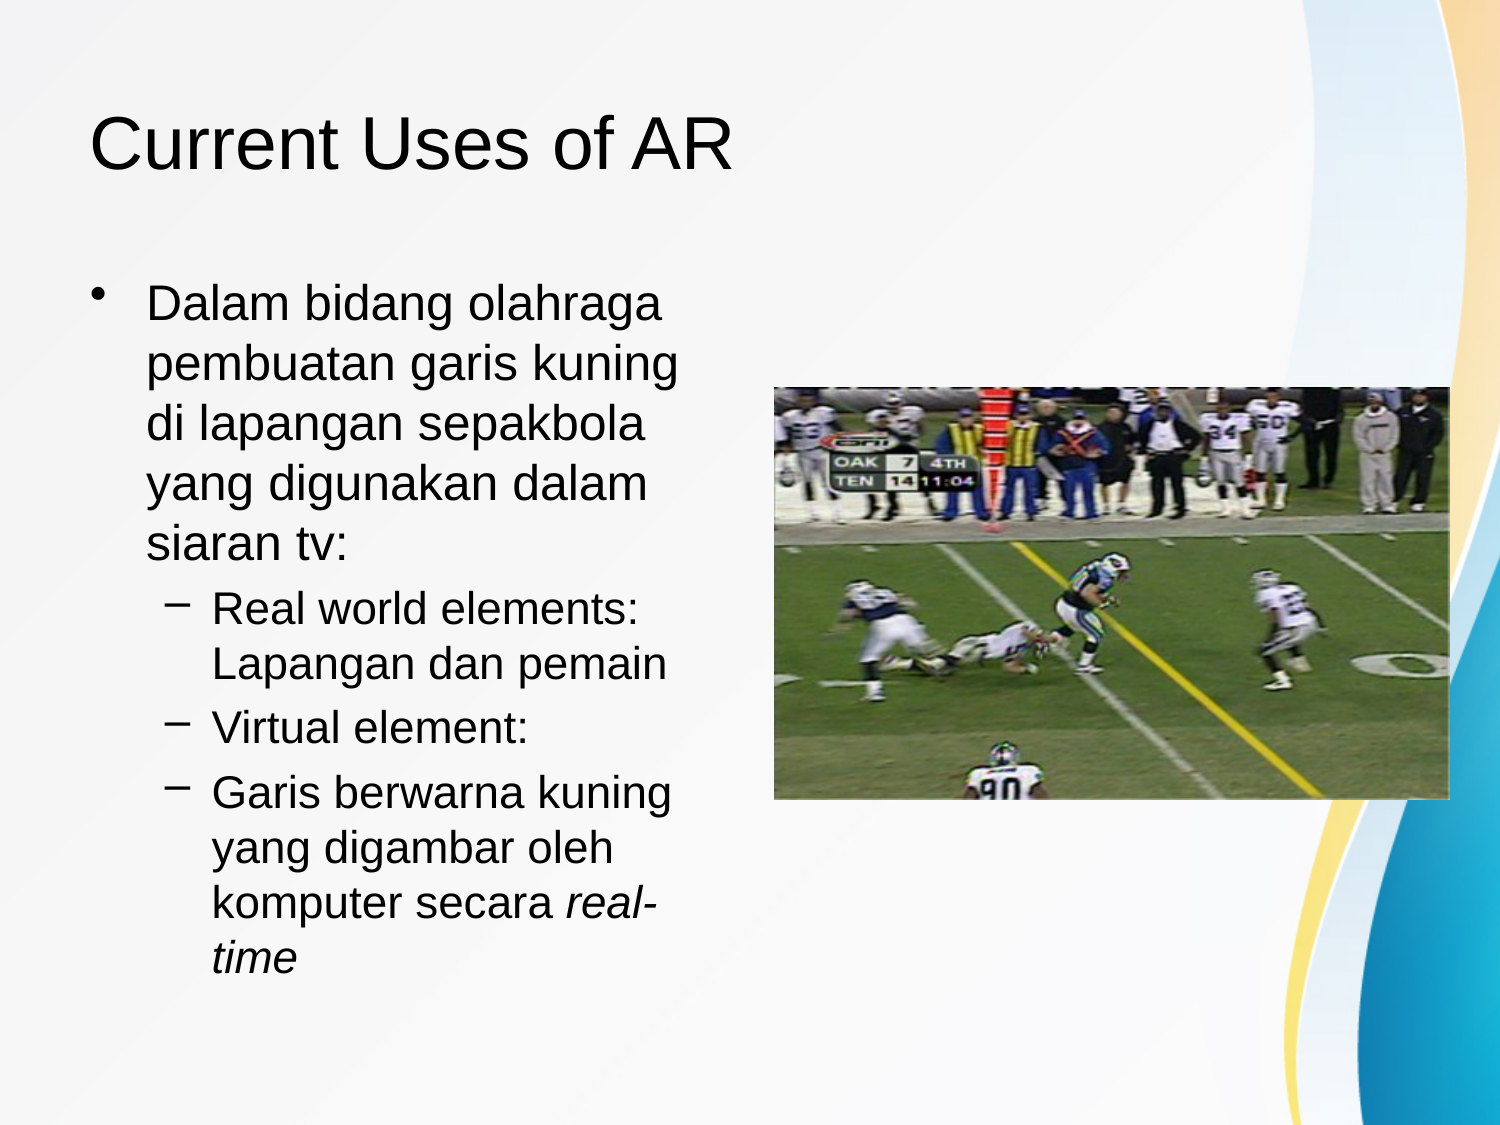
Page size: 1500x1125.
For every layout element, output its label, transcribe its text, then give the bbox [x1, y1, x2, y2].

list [774, 387, 1450, 800]
picture [0, 0, 1500, 1125]
list Dalam bidang olahraga pembuatan garis kuning di lapangan sepakbola yang digunakan dalam siaran tv: Real world elements: Lapangan dan pemain Virtual element: Garis berwarna kuning yang digambar oleh komputer secara real-time [74, 262, 738, 1006]
title Current Uses of AR [74, 45, 1426, 233]
